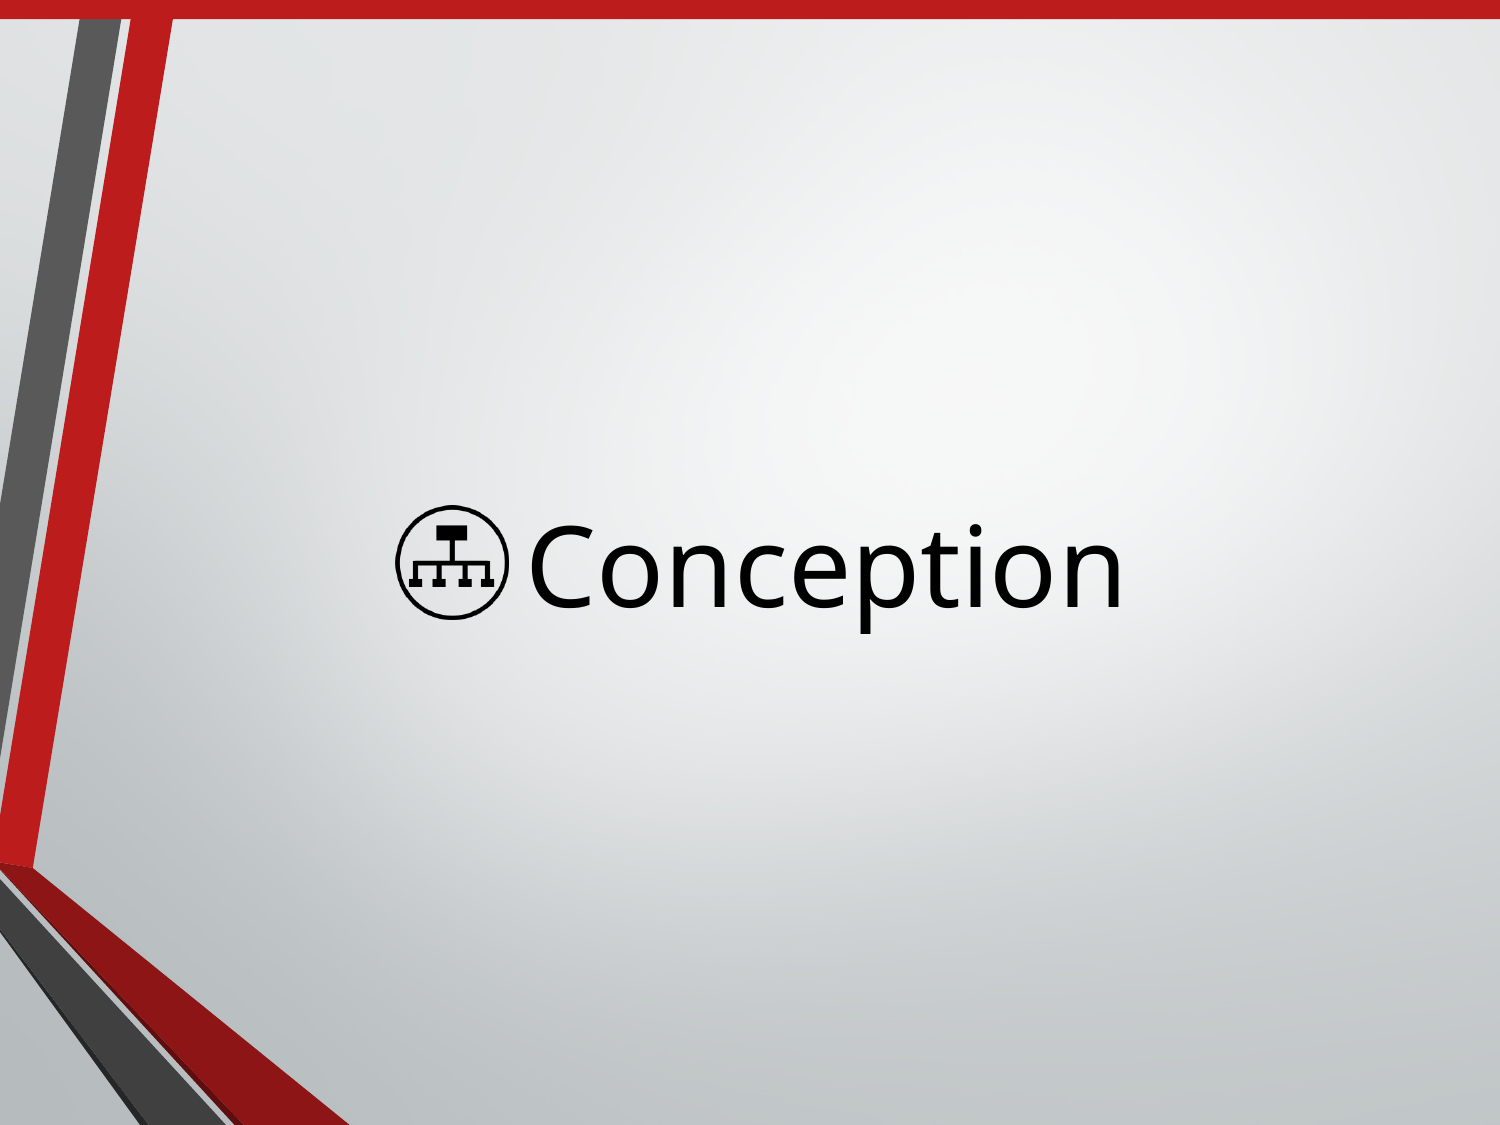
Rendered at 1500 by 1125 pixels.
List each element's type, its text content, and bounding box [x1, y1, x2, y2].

title Conception [76, 333, 1500, 792]
text_box [0, 0, 1500, 20]
picture [395, 505, 510, 620]
